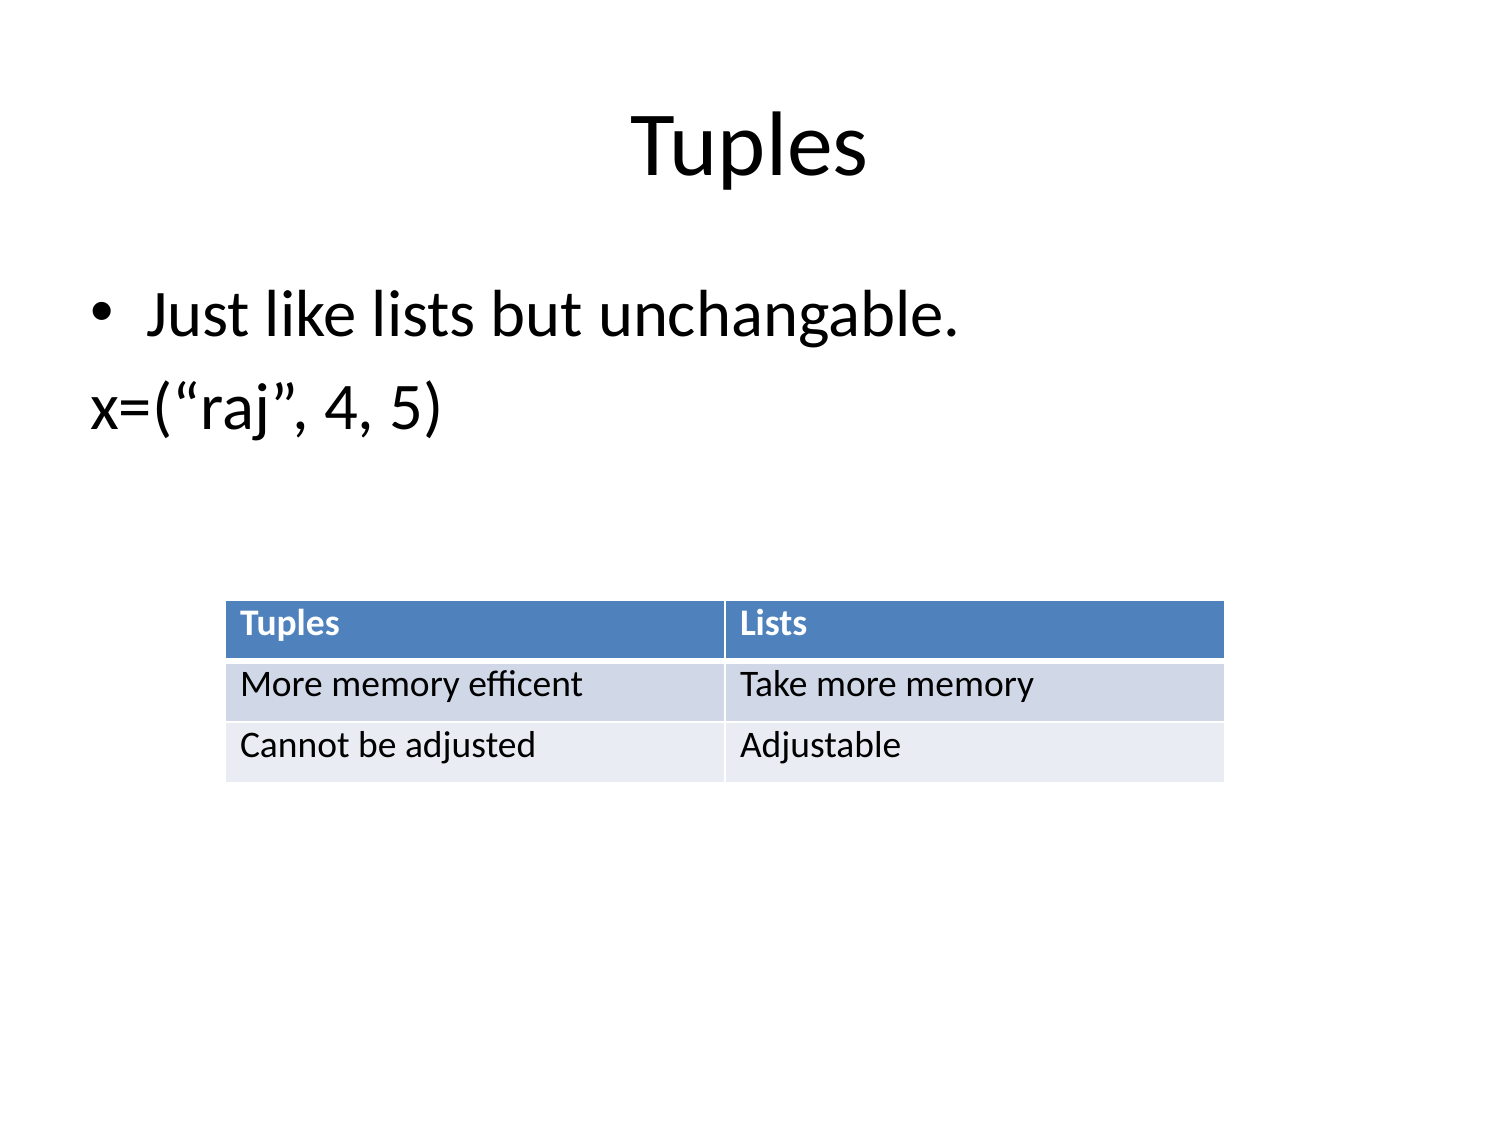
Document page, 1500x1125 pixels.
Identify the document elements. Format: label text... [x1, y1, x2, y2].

title Tuples [75, 45, 1425, 233]
list Just like lists but unchangable. x=(“raj”, 4, 5) [75, 262, 1425, 1005]
table_cell More memory efficent [226, 664, 724, 721]
table_cell Adjustable [726, 723, 1224, 782]
table_header Tuples [226, 601, 724, 658]
table_header Lists [726, 601, 1224, 658]
table_cell Take more memory [726, 664, 1224, 721]
table_cell Cannot be adjusted [226, 723, 724, 782]
